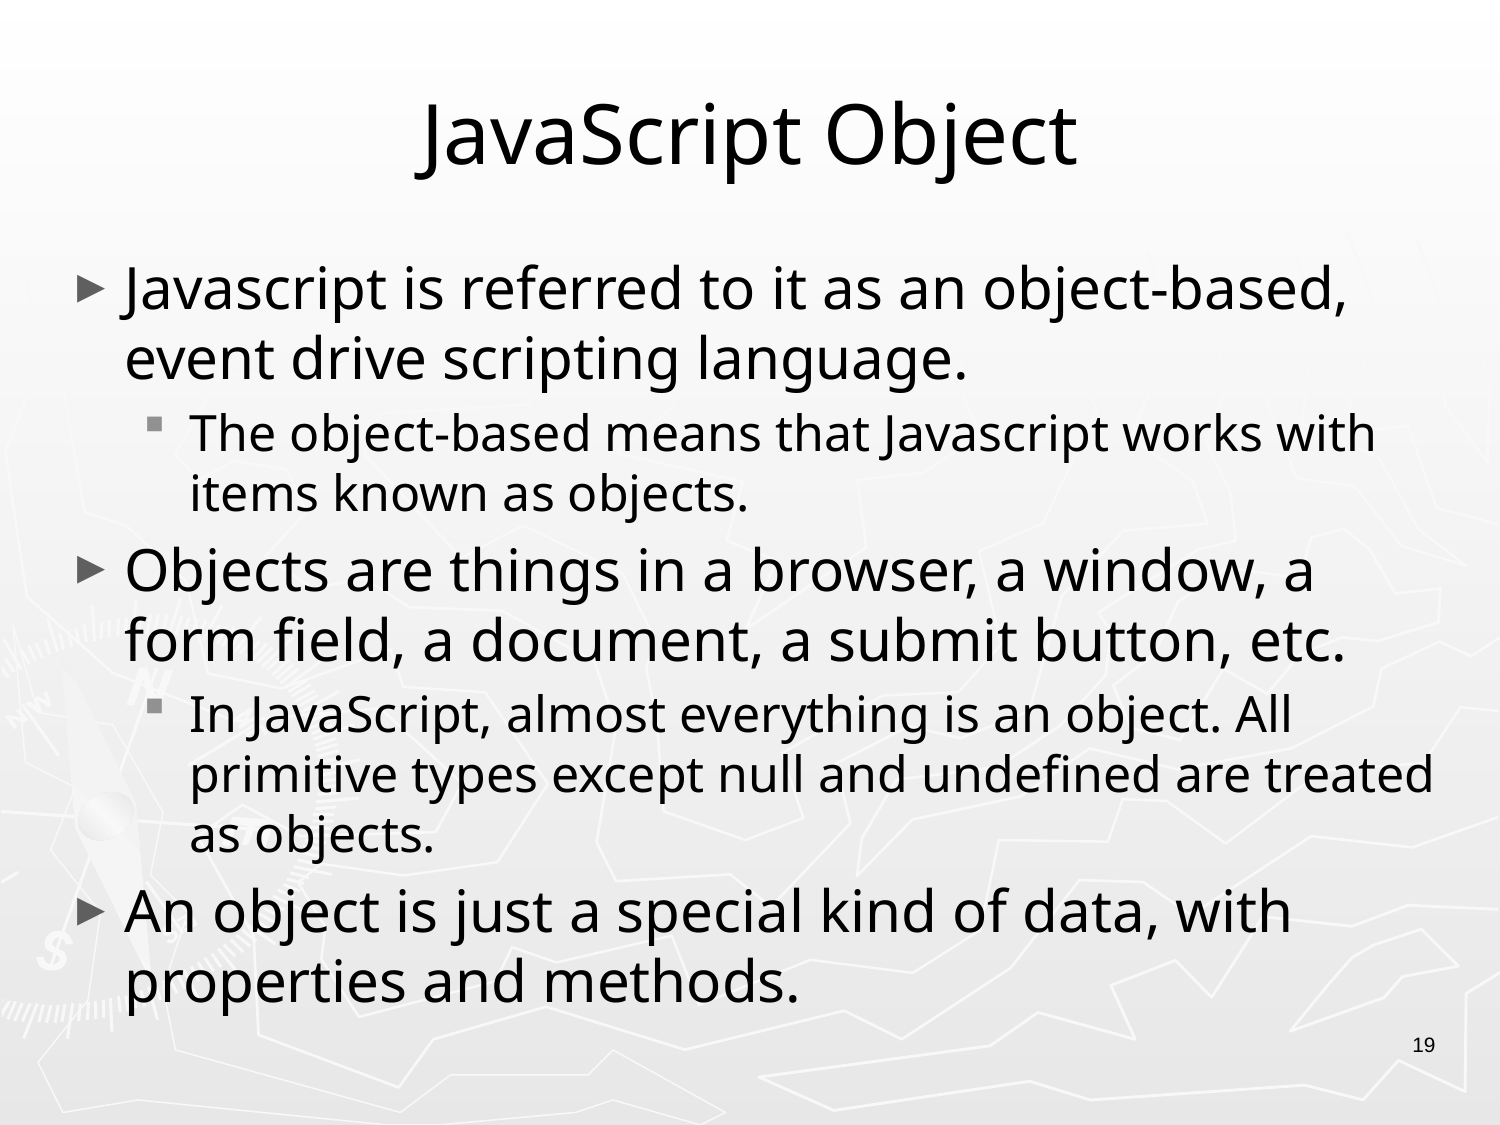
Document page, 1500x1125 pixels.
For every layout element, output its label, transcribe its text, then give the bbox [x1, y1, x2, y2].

slide_number 19 [1074, 1024, 1451, 1103]
title JavaScript Object [49, 37, 1451, 225]
list Javascript is referred to it as an object-based, event drive scripting language. The object-based means that Javascript works with items known as objects. Objects are things in a browser, a window, a form field, a document, a submit button, etc. In JavaScript, almost everything is an object. All primitive types except null and undefined are treated as objects. An object is just a special kind of data, with properties and methods. [53, 243, 1455, 982]
